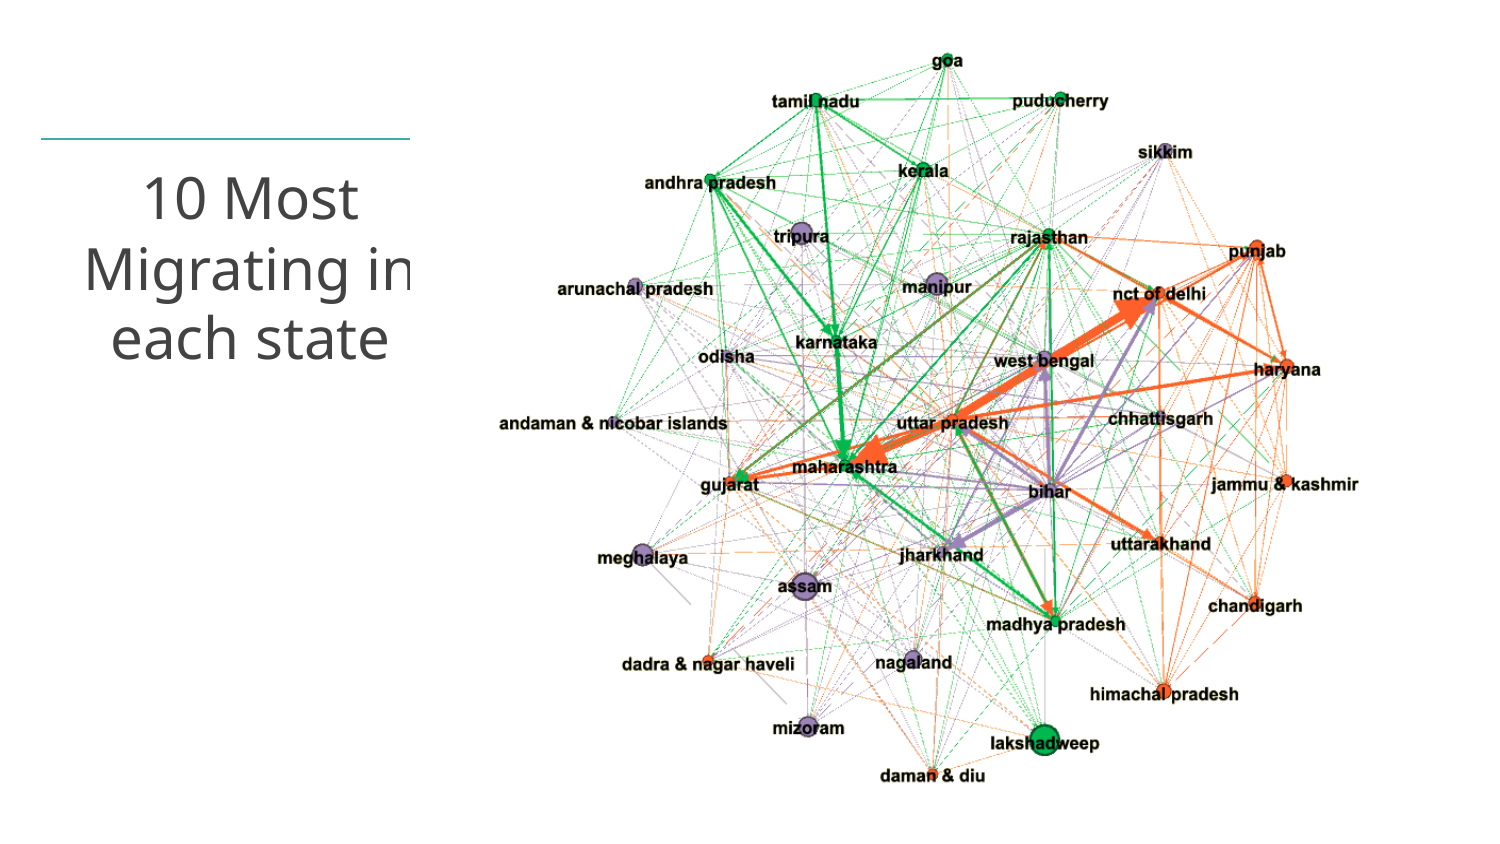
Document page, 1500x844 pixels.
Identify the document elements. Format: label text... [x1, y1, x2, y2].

picture [409, 0, 1500, 838]
title 10 Most Migrating in each state [35, 146, 404, 372]
